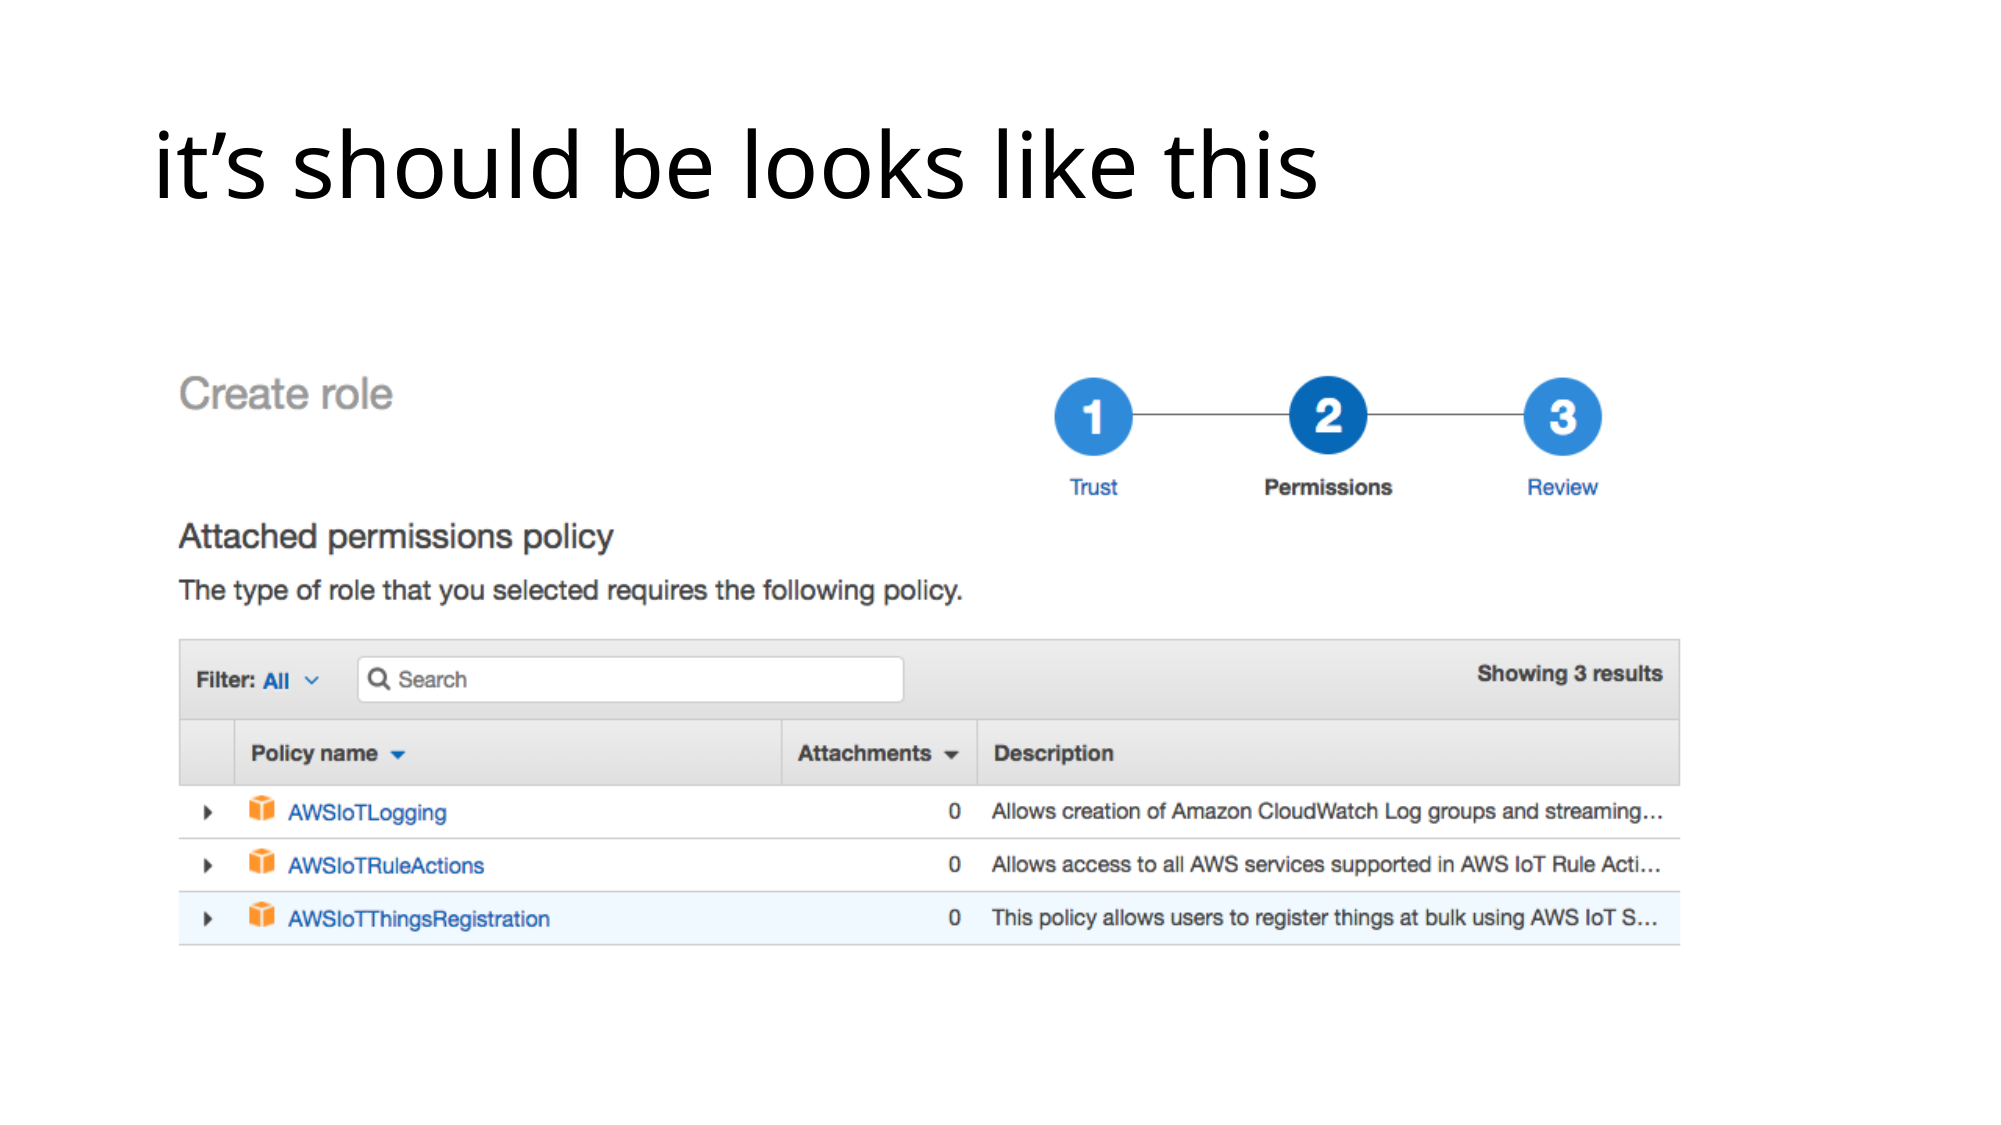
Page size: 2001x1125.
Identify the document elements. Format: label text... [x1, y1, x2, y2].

title it’s should be looks like this [137, 59, 1863, 278]
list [137, 356, 1707, 999]
